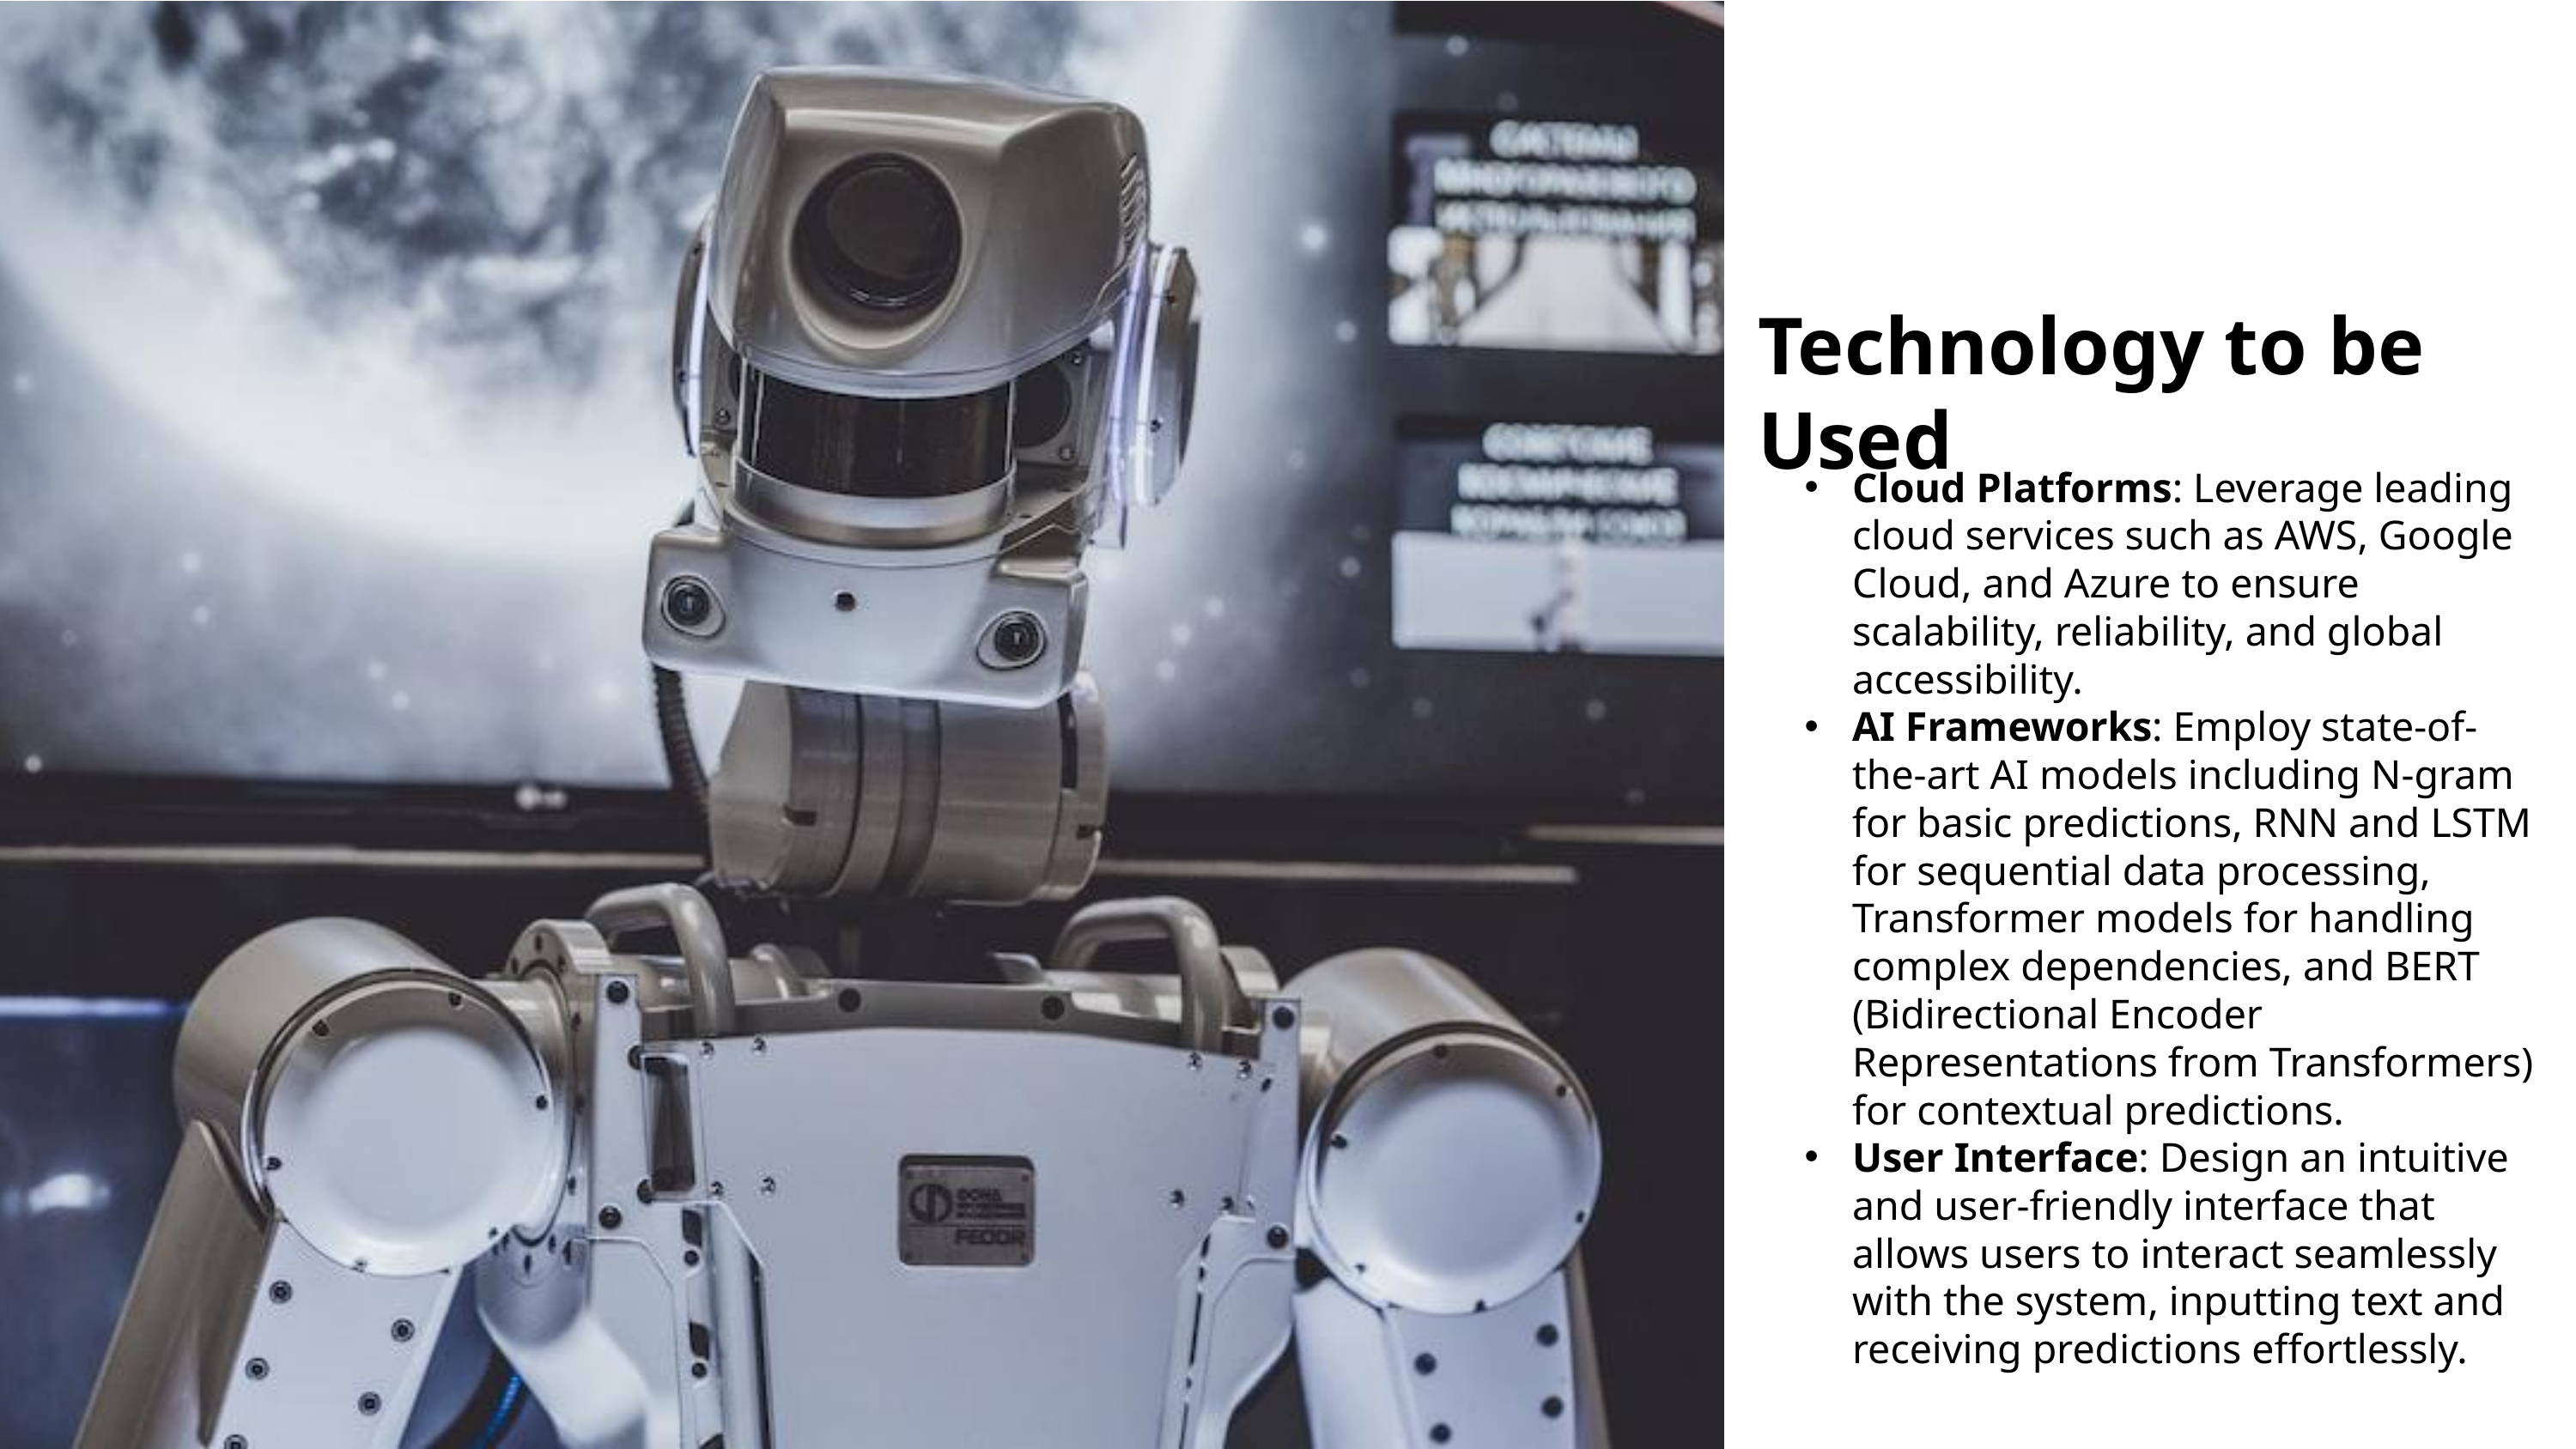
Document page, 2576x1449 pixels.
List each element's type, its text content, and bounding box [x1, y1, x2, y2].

list Cloud Platforms: Leverage leading cloud services such as AWS, Google Cloud, and Azure to ensure scalability, reliability, and global accessibility. AI Frameworks: Employ state-of-the-art AI models including N-gram for basic predictions, RNN and LSTM for sequential data processing, Transformer models for handling complex dependencies, and BERT (Bidirectional Encoder Representations from Transformers) for contextual predictions. User Interface: Design an intuitive and user-friendly interface that allows users to interact seamlessly with the system, inputting text and receiving predictions effortlessly. [1795, 624, 2554, 1415]
title Technology to be Used [1758, 282, 2576, 624]
picture [0, 0, 1725, 1449]
